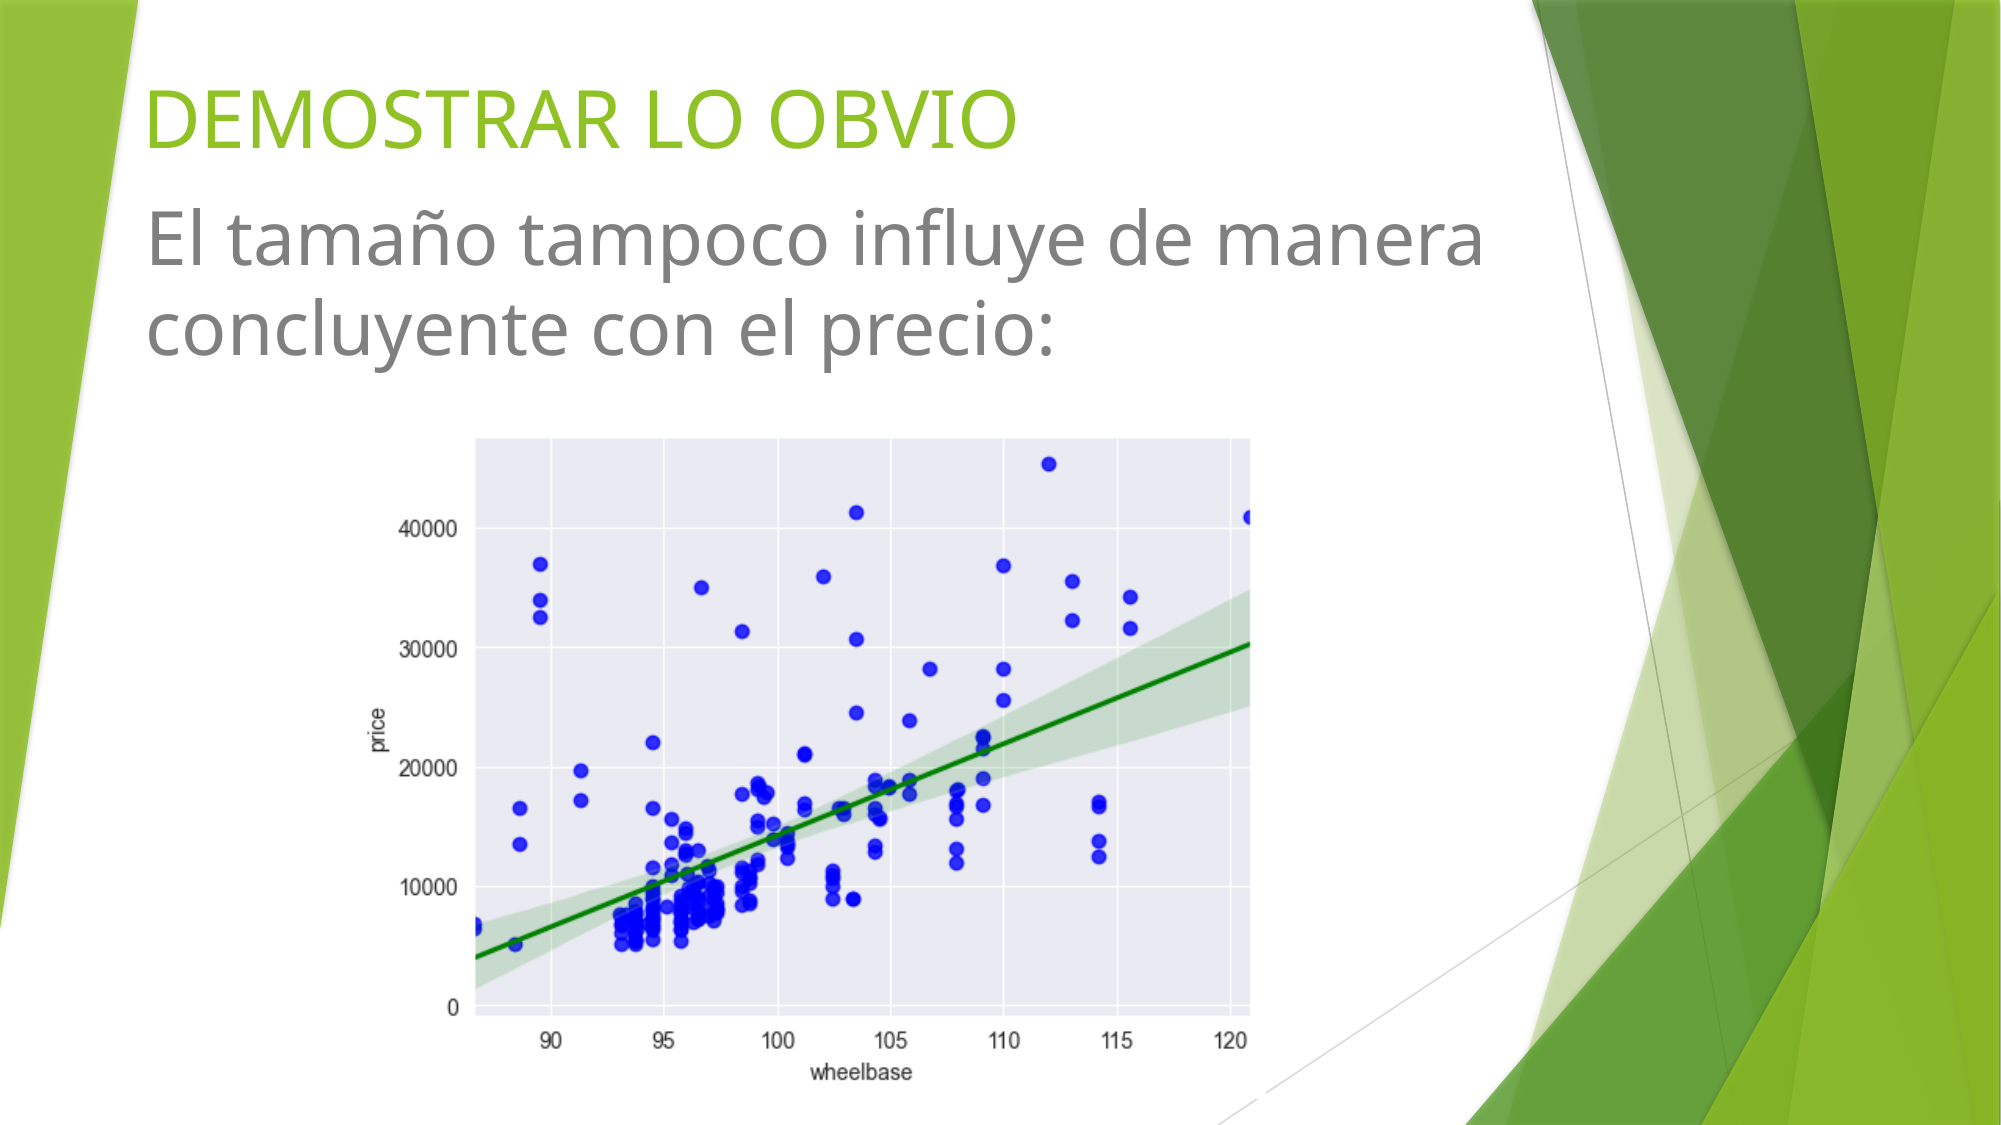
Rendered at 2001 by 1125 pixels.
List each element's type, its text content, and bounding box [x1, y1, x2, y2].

text_box El tamaño tampoco influye de manera concluyente con el precio: [130, 182, 1737, 378]
picture [351, 422, 1266, 1099]
text_box DEMOSTRAR LO OBVIO [101, 38, 1036, 172]
